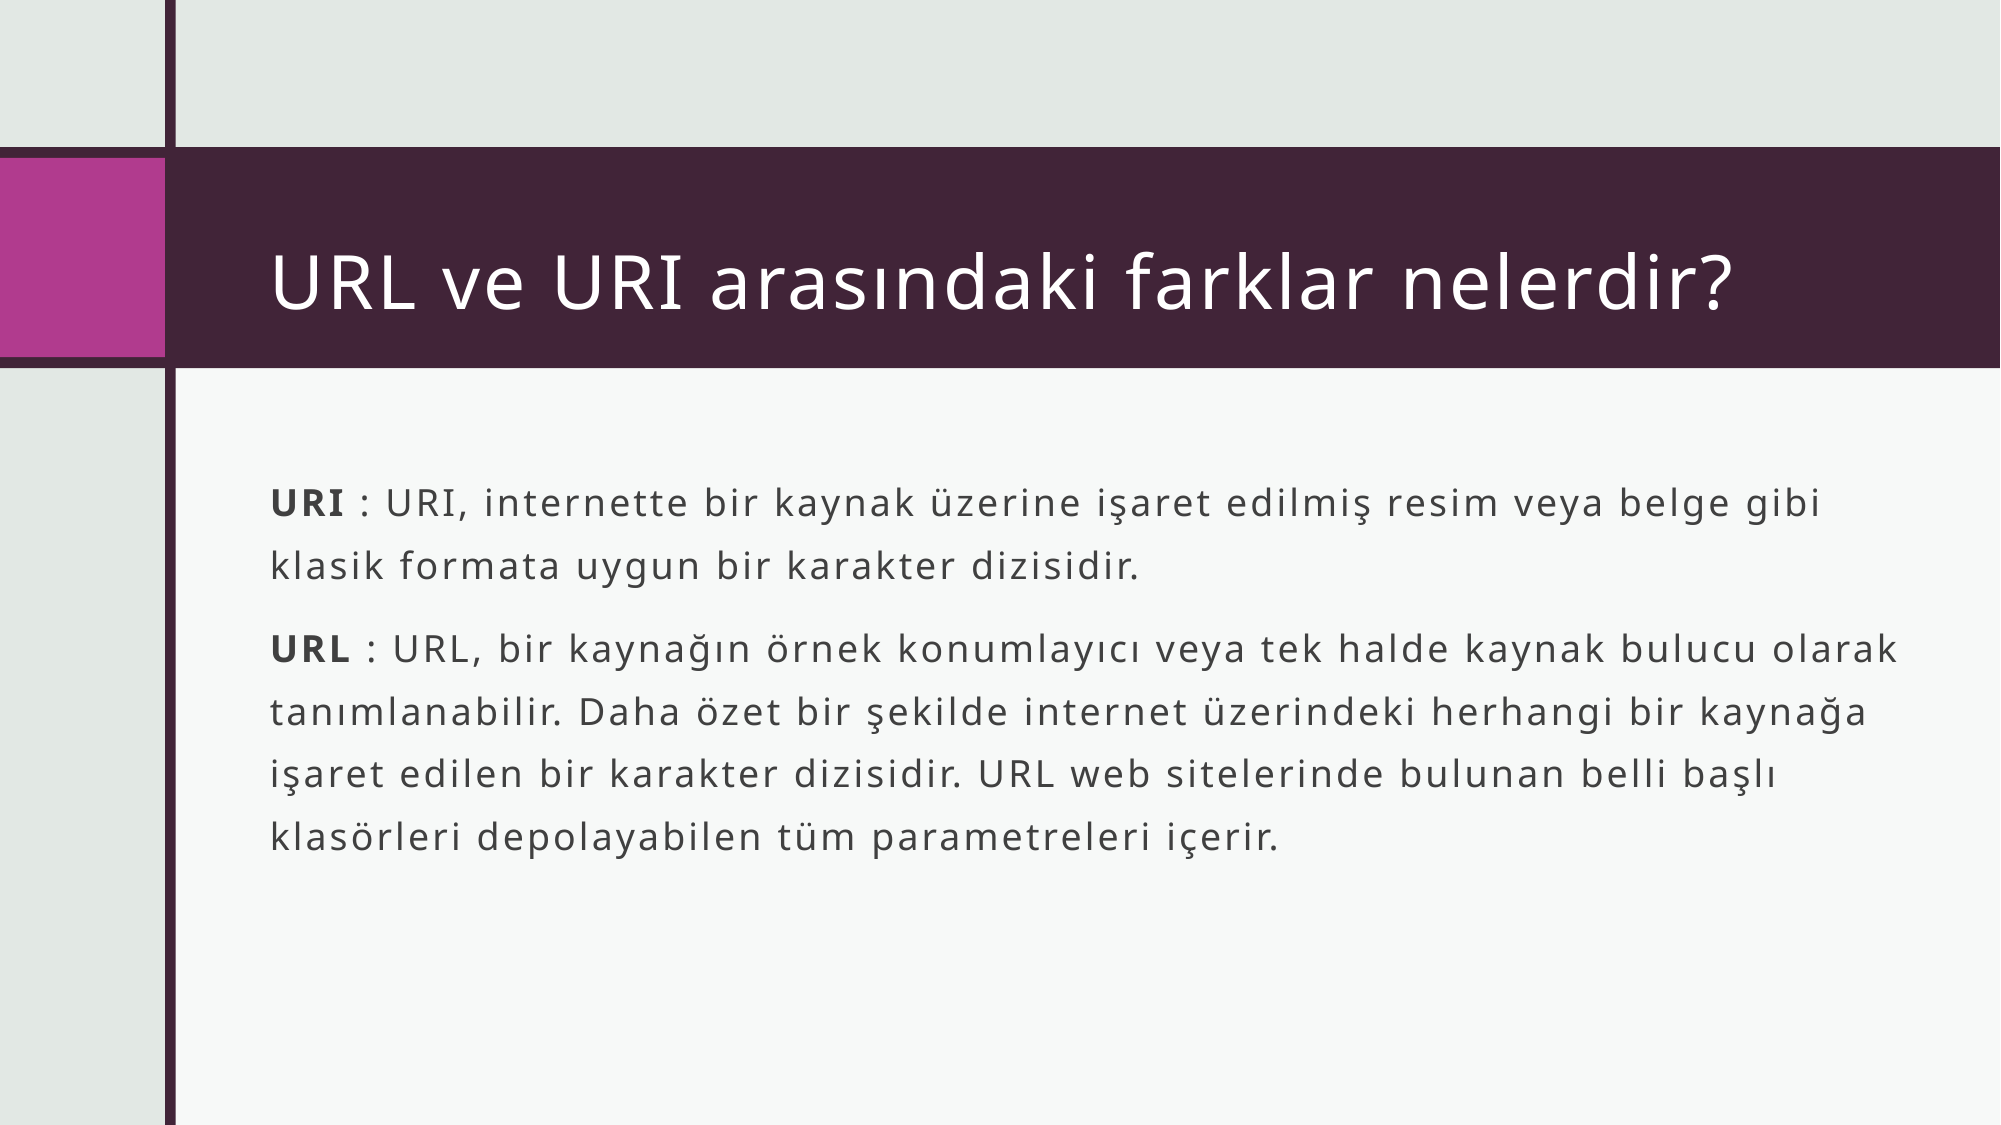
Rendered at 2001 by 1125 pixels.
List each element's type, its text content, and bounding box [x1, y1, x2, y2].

text_box [177, 146, 2000, 369]
text_box [0, 0, 164, 146]
text_box [0, 146, 164, 157]
text_box [177, 0, 2000, 146]
text_box [0, 358, 164, 369]
title URL ve URI arasındaki farklar nelerdir? [251, 171, 1895, 341]
text_box [177, 369, 2000, 1125]
text_box [164, 0, 177, 1125]
list URI : URI, internette bir kaynak üzerine işaret edilmiş resim veya belge gibi klasik formata uygun bir karakter dizisidir. URL : URL, bir kaynağın örnek konumlayıcı veya tek halde kaynak bulucu olarak tanımlanabilir. Daha özet bir şekilde internet üzerindeki herhangi bir kaynağa işaret edilen bir karakter dizisidir. URL web sitelerinde bulunan belli başlı klasörleri depolayabilen tüm parametreleri içerir. [251, 443, 1950, 1022]
text_box [0, 157, 164, 358]
text_box [0, 369, 164, 1125]
